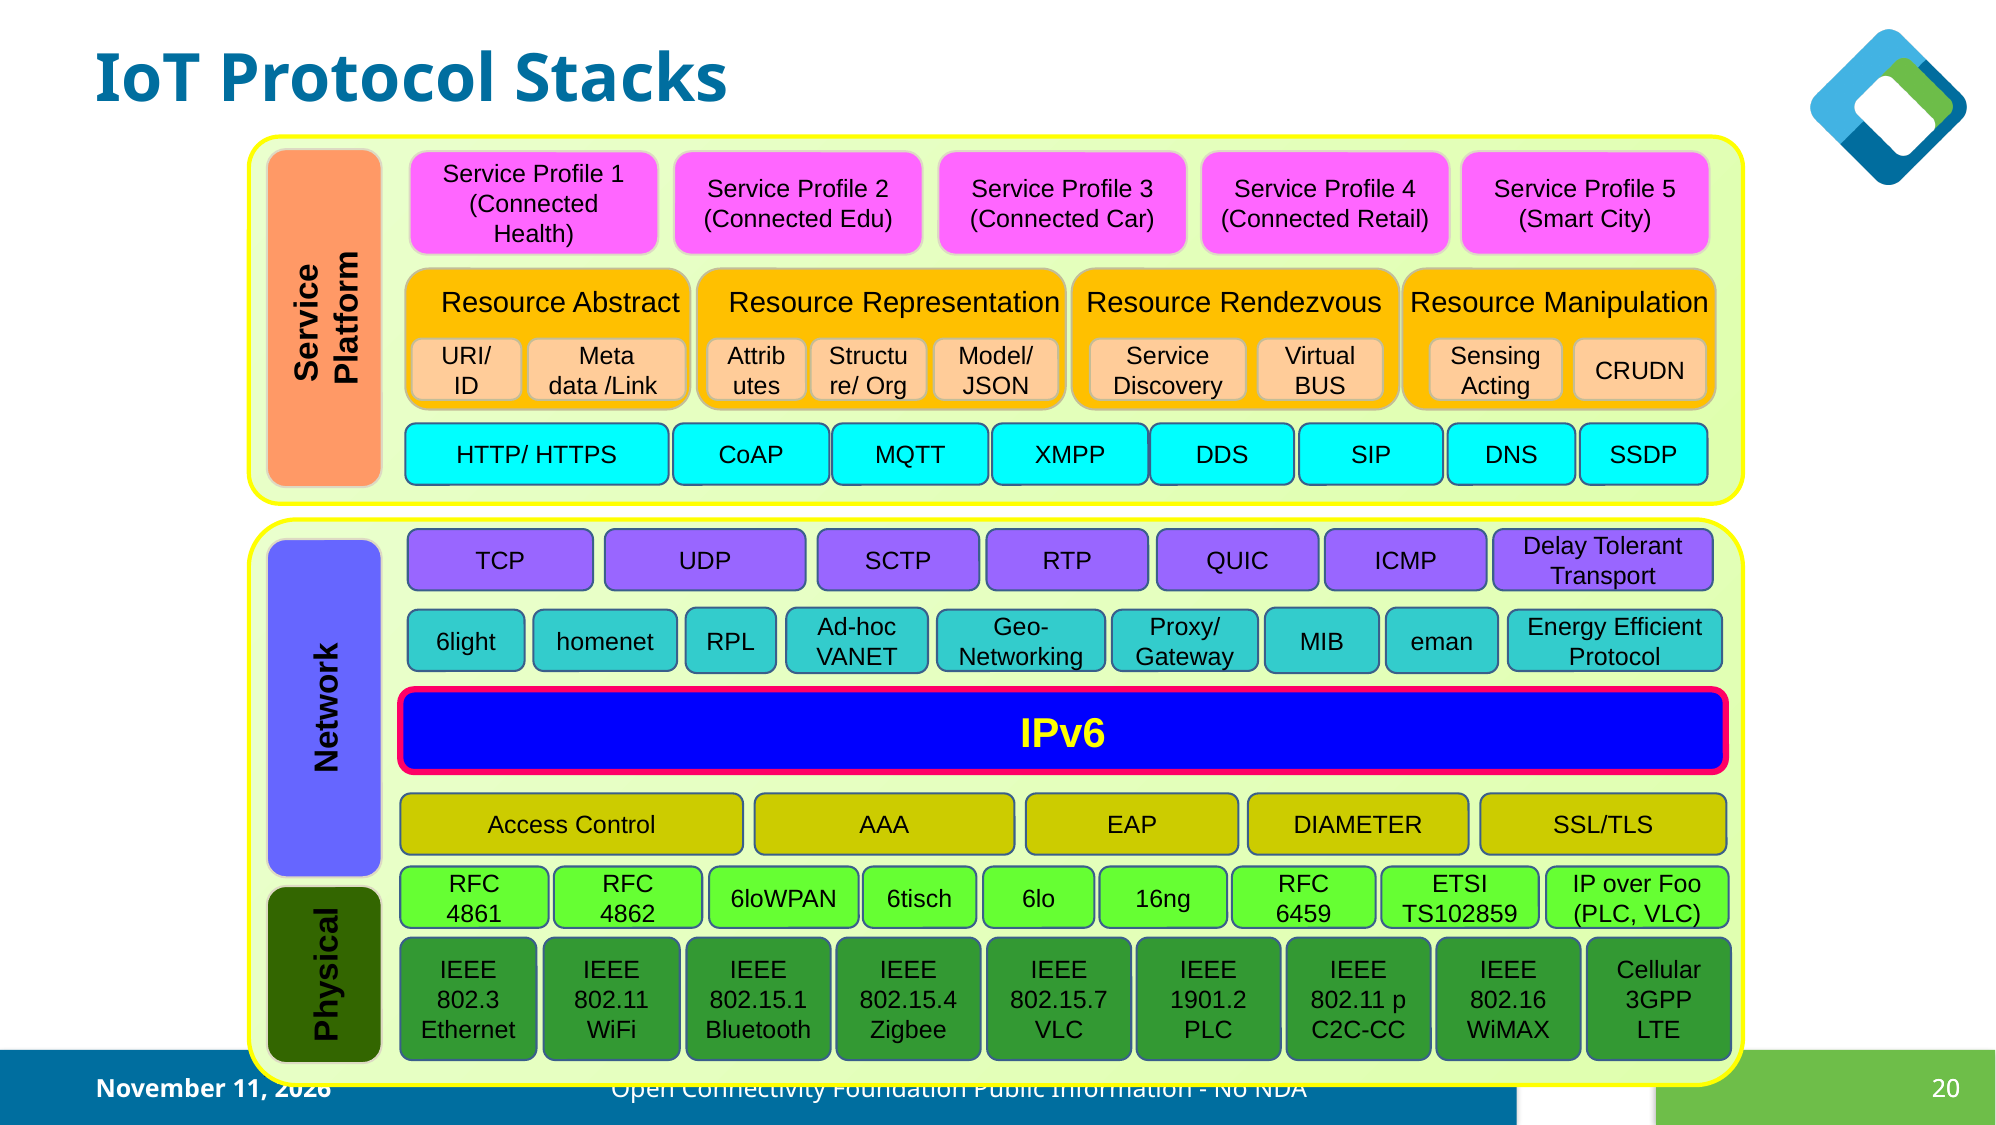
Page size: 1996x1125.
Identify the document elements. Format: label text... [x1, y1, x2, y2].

text_box Service Profile 3 (Connected Car) [938, 151, 1188, 255]
text_box Meta data /Link [527, 338, 686, 400]
text_box ICMP [1324, 529, 1487, 591]
text_box IEEE 802.11 WiFi [543, 937, 680, 1061]
text_box IEEE 802.15.4 Zigbee [836, 937, 981, 1061]
text_box IEEE 802.15.1 Bluetooth [686, 937, 831, 1061]
text_box 6tisch [862, 866, 977, 928]
text_box Energy Efficient Protocol [1507, 609, 1723, 671]
text_box Proxy/ Gateway [1111, 609, 1259, 671]
text_box EAP [1025, 793, 1239, 855]
text_box ETSI TS102859 [1381, 866, 1539, 928]
text_box UDP [604, 529, 806, 591]
text_box Attributes [707, 338, 807, 400]
text_box IEEE 1901.2 PLC [1136, 937, 1281, 1061]
text_box SSDP [1579, 423, 1708, 485]
text_box [405, 268, 691, 410]
text_box 6loWPAN [709, 866, 859, 928]
text_box Access Control [400, 793, 744, 855]
text_box [1071, 326, 1400, 410]
text_box IP over Foo (PLC, VLC) [1546, 866, 1729, 928]
text_box RFC 4861 [400, 866, 549, 928]
text_box MQTT [832, 423, 989, 485]
text_box [1409, 268, 1709, 275]
text_box SSL/TLS [1480, 793, 1727, 855]
text_box Service Profile 5 (Smart City) [1460, 151, 1710, 255]
text_box 16ng [1099, 866, 1228, 928]
text_box QUIC [1156, 529, 1319, 591]
text_box [248, 519, 1744, 1086]
title IoT Protocol Stacks [80, 15, 1770, 134]
text_box SIP [1299, 423, 1444, 485]
text_box RPL [685, 607, 777, 674]
text_box IEEE 802.16 WiMAX [1436, 937, 1581, 1061]
text_box Service Discovery [1089, 338, 1247, 400]
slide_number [80, 1065, 462, 1109]
text_box Service Platform [266, 149, 382, 488]
picture [1810, 29, 1967, 185]
text_box IEEE 802.15.7 VLC [987, 937, 1132, 1061]
text_box CRUDN [1573, 338, 1707, 400]
text_box CoAP [673, 423, 830, 485]
text_box [1402, 326, 1716, 410]
text_box IPv6 [400, 689, 1726, 773]
text_box Resource Rendezvous [1071, 275, 1395, 326]
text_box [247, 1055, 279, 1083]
text_box Resource Manipulation [1395, 275, 1725, 326]
text_box HTTP/ HTTPS [405, 423, 669, 485]
text_box DDS [1150, 423, 1295, 485]
footer Open Connectivity Foundation Public Information - No NDA [490, 1065, 1430, 1108]
text_box eman [1385, 607, 1499, 674]
text_box Model/ JSON [933, 338, 1059, 400]
text_box homenet [533, 609, 678, 671]
text_box Delay Tolerant Transport [1493, 529, 1713, 591]
text_box RFC 4862 [553, 866, 703, 928]
picture [1895, 114, 1967, 185]
text_box IEEE 802.11 p C2C-CC [1286, 937, 1431, 1061]
text_box Service Profile 2 (Connected Edu) [673, 151, 923, 255]
text_box Virtual BUS [1257, 338, 1384, 400]
text_box SCTP [817, 529, 980, 591]
text_box DIAMETER [1247, 793, 1469, 855]
text_box IEEE 802.3 Ethernet [400, 937, 537, 1061]
text_box Service Profile 4 (Connected Retail) [1201, 151, 1450, 255]
text_box XMPP [992, 423, 1149, 485]
text_box TCP [407, 529, 594, 591]
text_box [1079, 268, 1392, 275]
text_box Resource Representation [714, 275, 1071, 326]
text_box DNS [1447, 423, 1576, 485]
text_box Network [266, 538, 382, 878]
text_box [696, 268, 1066, 410]
text_box Ad-hoc VANET [786, 607, 928, 674]
text_box RTP [986, 529, 1149, 591]
text_box Structure/ Org [810, 338, 927, 400]
text_box 6lo [983, 866, 1095, 928]
text_box 20 [1775, 1065, 1976, 1123]
text_box Geo-Networking [937, 609, 1106, 671]
text_box Resource Abstract [426, 275, 696, 326]
text_box MIB [1264, 607, 1380, 674]
text_box 6light [407, 609, 525, 671]
text_box AAA [754, 793, 1015, 855]
text_box Sensing Acting [1429, 338, 1563, 400]
text_box Physical [266, 885, 382, 1064]
text_box RFC 6459 [1231, 866, 1376, 928]
text_box Cellular 3GPP LTE [1586, 937, 1732, 1061]
text_box Service Profile 1 (Connected Health) [409, 151, 659, 255]
text_box [248, 136, 1744, 504]
text_box URI/ ID [411, 338, 522, 400]
